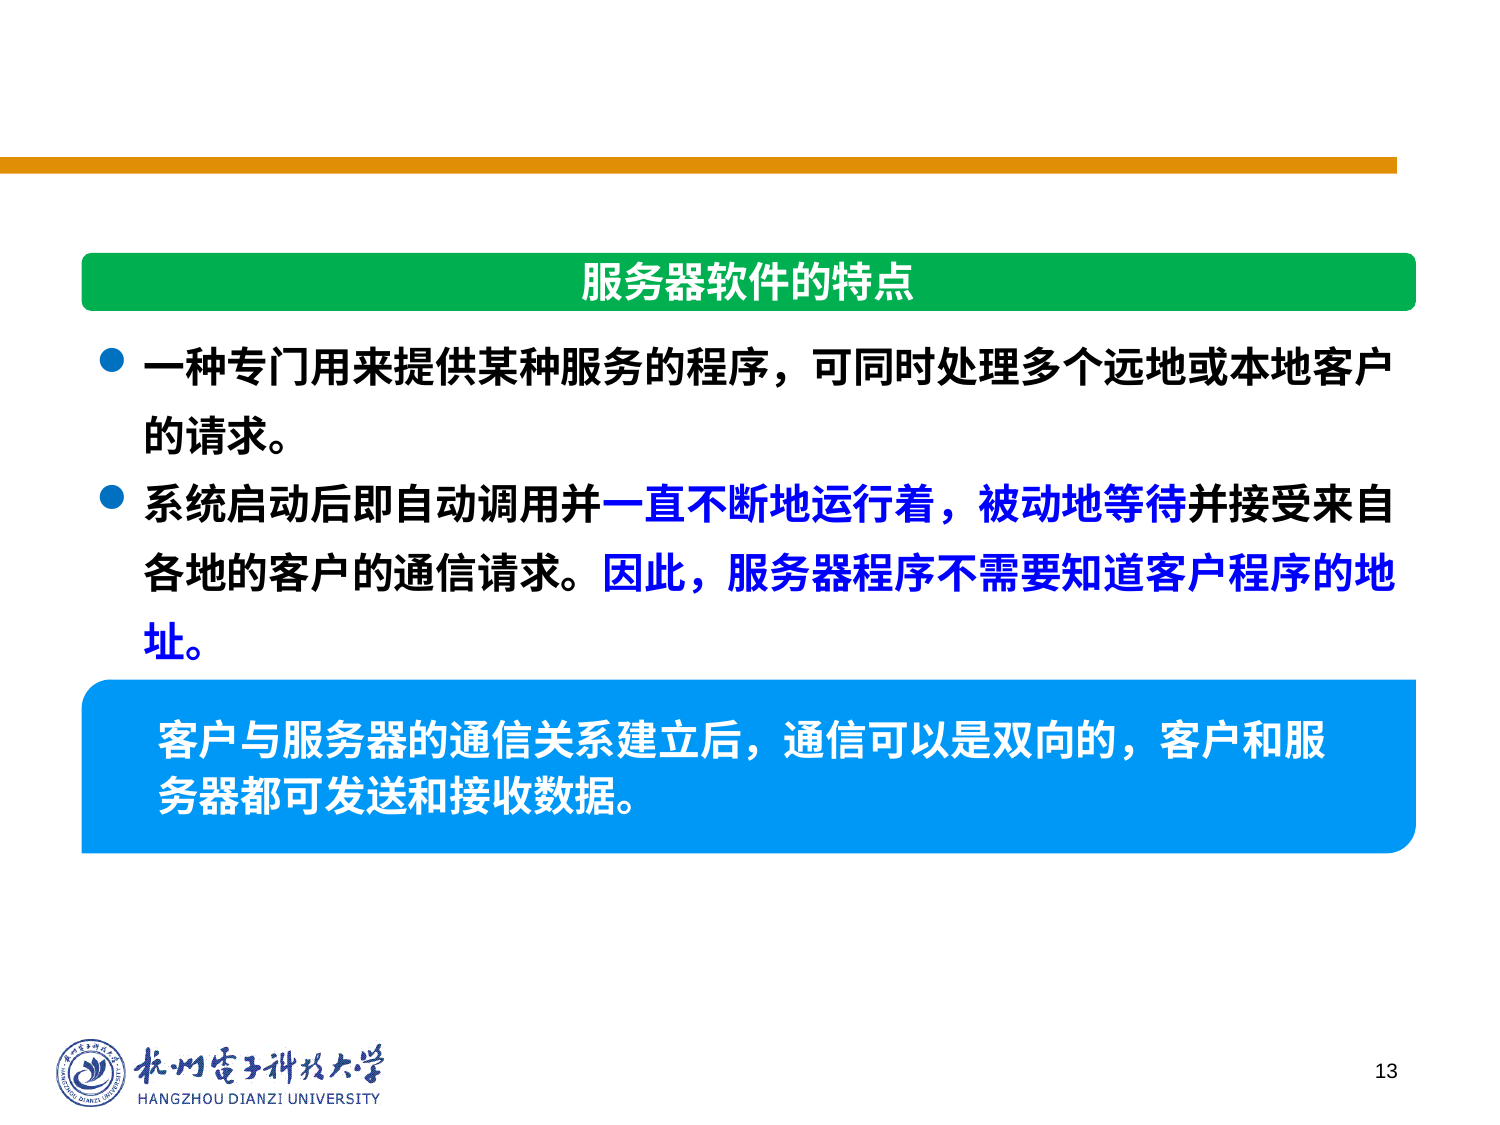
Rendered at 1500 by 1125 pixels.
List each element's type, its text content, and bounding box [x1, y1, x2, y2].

picture [55, 1025, 407, 1125]
text_box 服务器软件的特点 [566, 248, 931, 314]
text_box [81, 252, 566, 311]
text_box [80, 678, 1417, 855]
text_box [931, 252, 1416, 311]
text_box 一种专门用来提供某种服务的程序，可同时处理多个远地或本地客户的请求。 系统启动后即自动调用并一直不断地运行着，被动地等待并接受来自各地的客户的通信请求。因此，服务器程序不需要知道客户程序的地址。 一般需要强大的硬件和高级的操作系统支持。 [81, 314, 1452, 742]
text_box 客户与服务器的通信关系建立后，通信可以是双向的，客户和服务器都可发送和接收数据。 [142, 699, 1376, 827]
